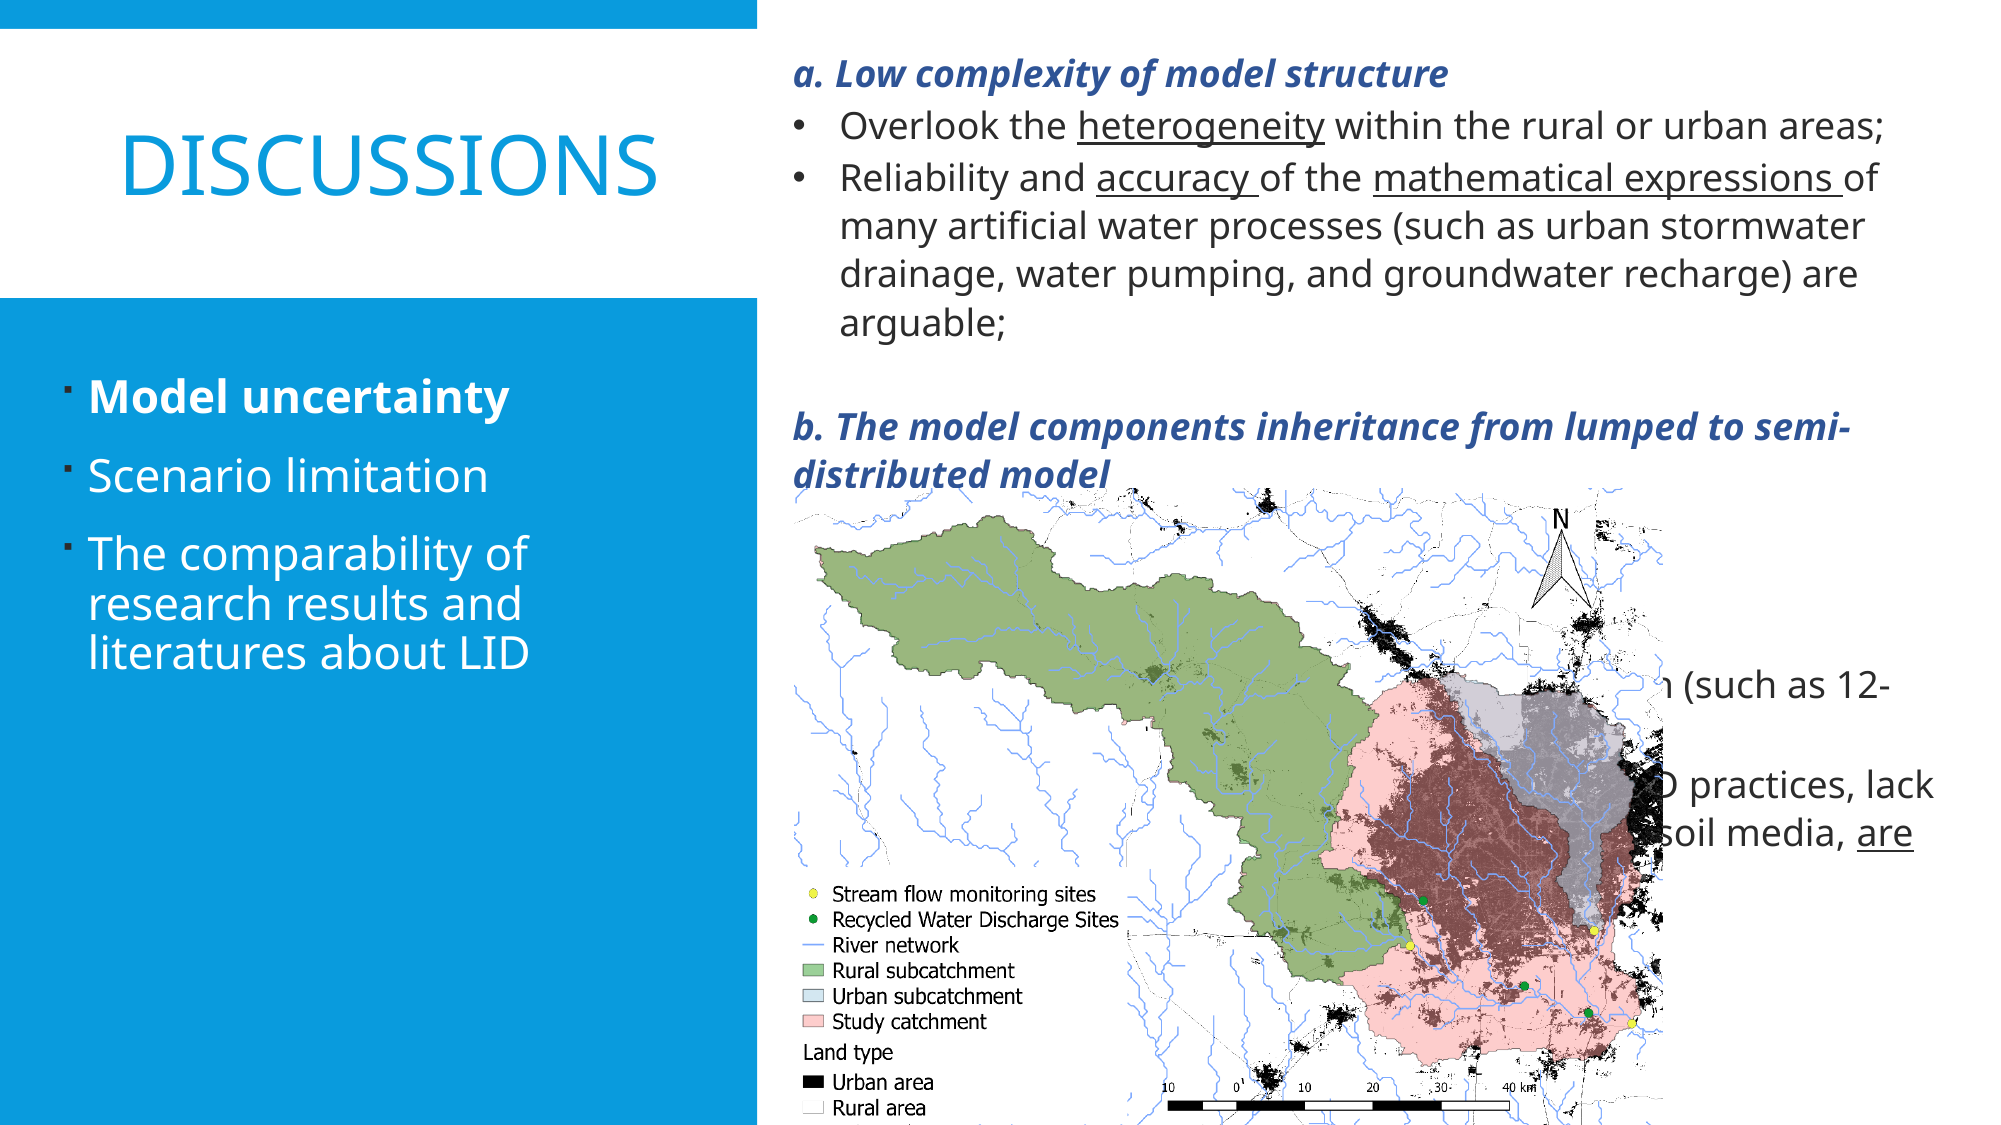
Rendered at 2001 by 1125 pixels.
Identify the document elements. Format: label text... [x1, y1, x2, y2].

text_box [0, 299, 758, 1125]
text_box a. Low complexity of model structure Overlook the heterogeneity within the rural or urban areas; Reliability and accuracy of the mathematical expressions of many artificial water processes (such as urban stormwater drainage, water pumping, and groundwater recharge) are arguable; b. The model components inheritance from lumped to semi-distributed model Some information may be lost; c. Optimistic LID parameters estimation Optimistic estimation of LID practices condition (such as 12-cm soil depth for extensive green roofs) The negative events, such as the damage of LID practices, lack of daily maintenance or blockage problems of soil media, are neglected . [777, 39, 1958, 910]
text_box [758, 0, 2000, 1125]
title Discussions [104, 46, 707, 295]
text_box [0, 0, 758, 28]
picture [794, 488, 1663, 1125]
text_box [0, 28, 758, 299]
text_box Model uncertainty Scenario limitation The comparability of research results and literatures about LID [42, 366, 682, 1057]
